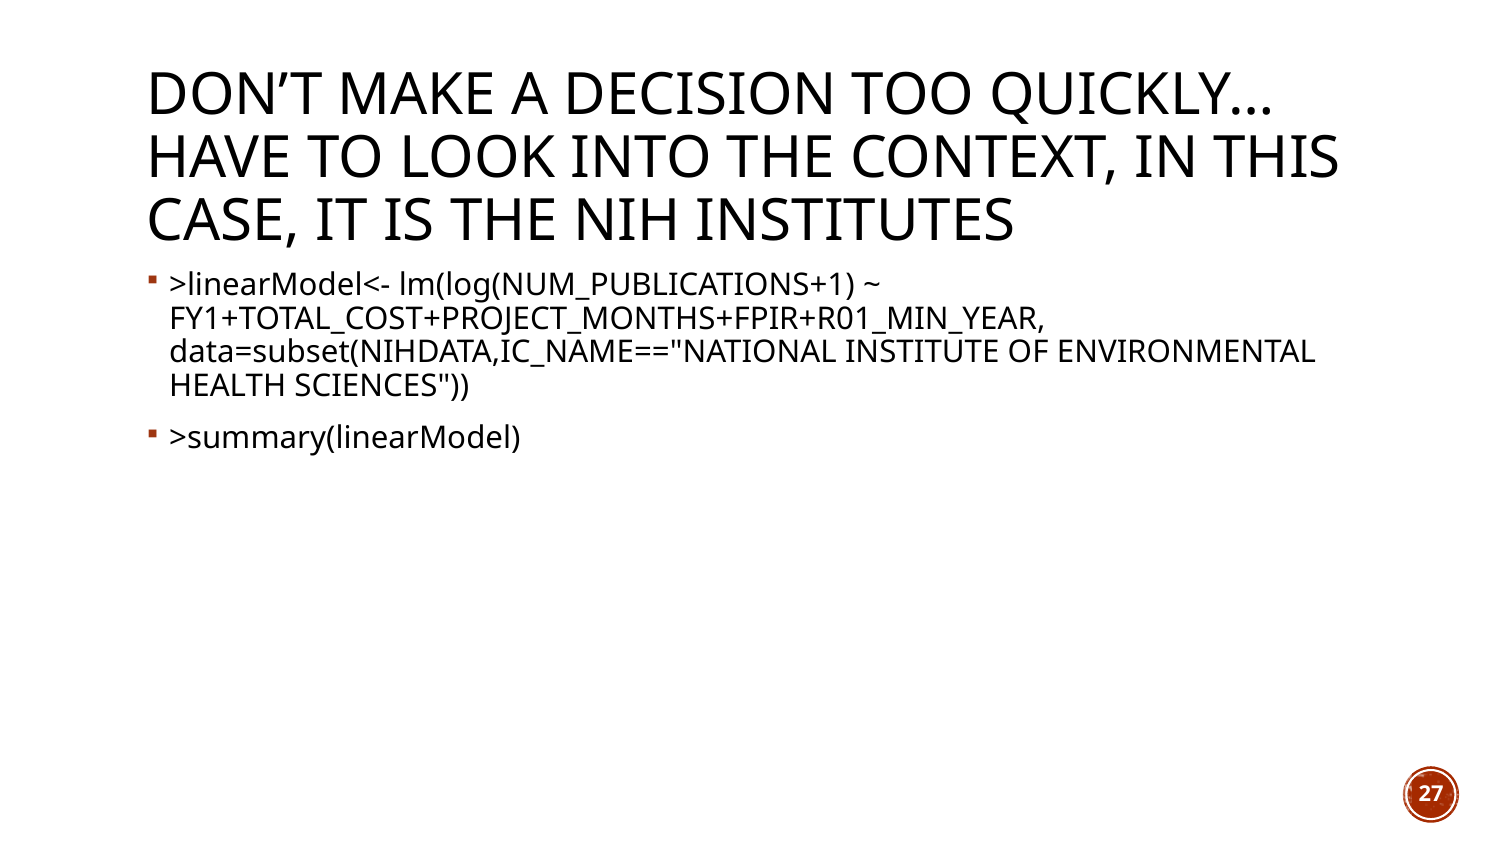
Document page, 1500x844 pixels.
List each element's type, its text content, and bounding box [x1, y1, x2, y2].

title don’t make a decision too quickly…have to look into the context, in this case, it is the NIH institutes [131, 59, 1370, 258]
slide_number 27 [1391, 771, 1471, 817]
list >linearModel<- lm(log(NUM_PUBLICATIONS+1) ~ FY1+TOTAL_COST+PROJECT_MONTHS+FPIR+R01_MIN_YEAR, data=subset(NIHDATA,IC_NAME=="NATIONAL INSTITUTE OF ENVIRONMENTAL HEALTH SCIENCES")) >summary(linearModel) [131, 261, 1370, 760]
